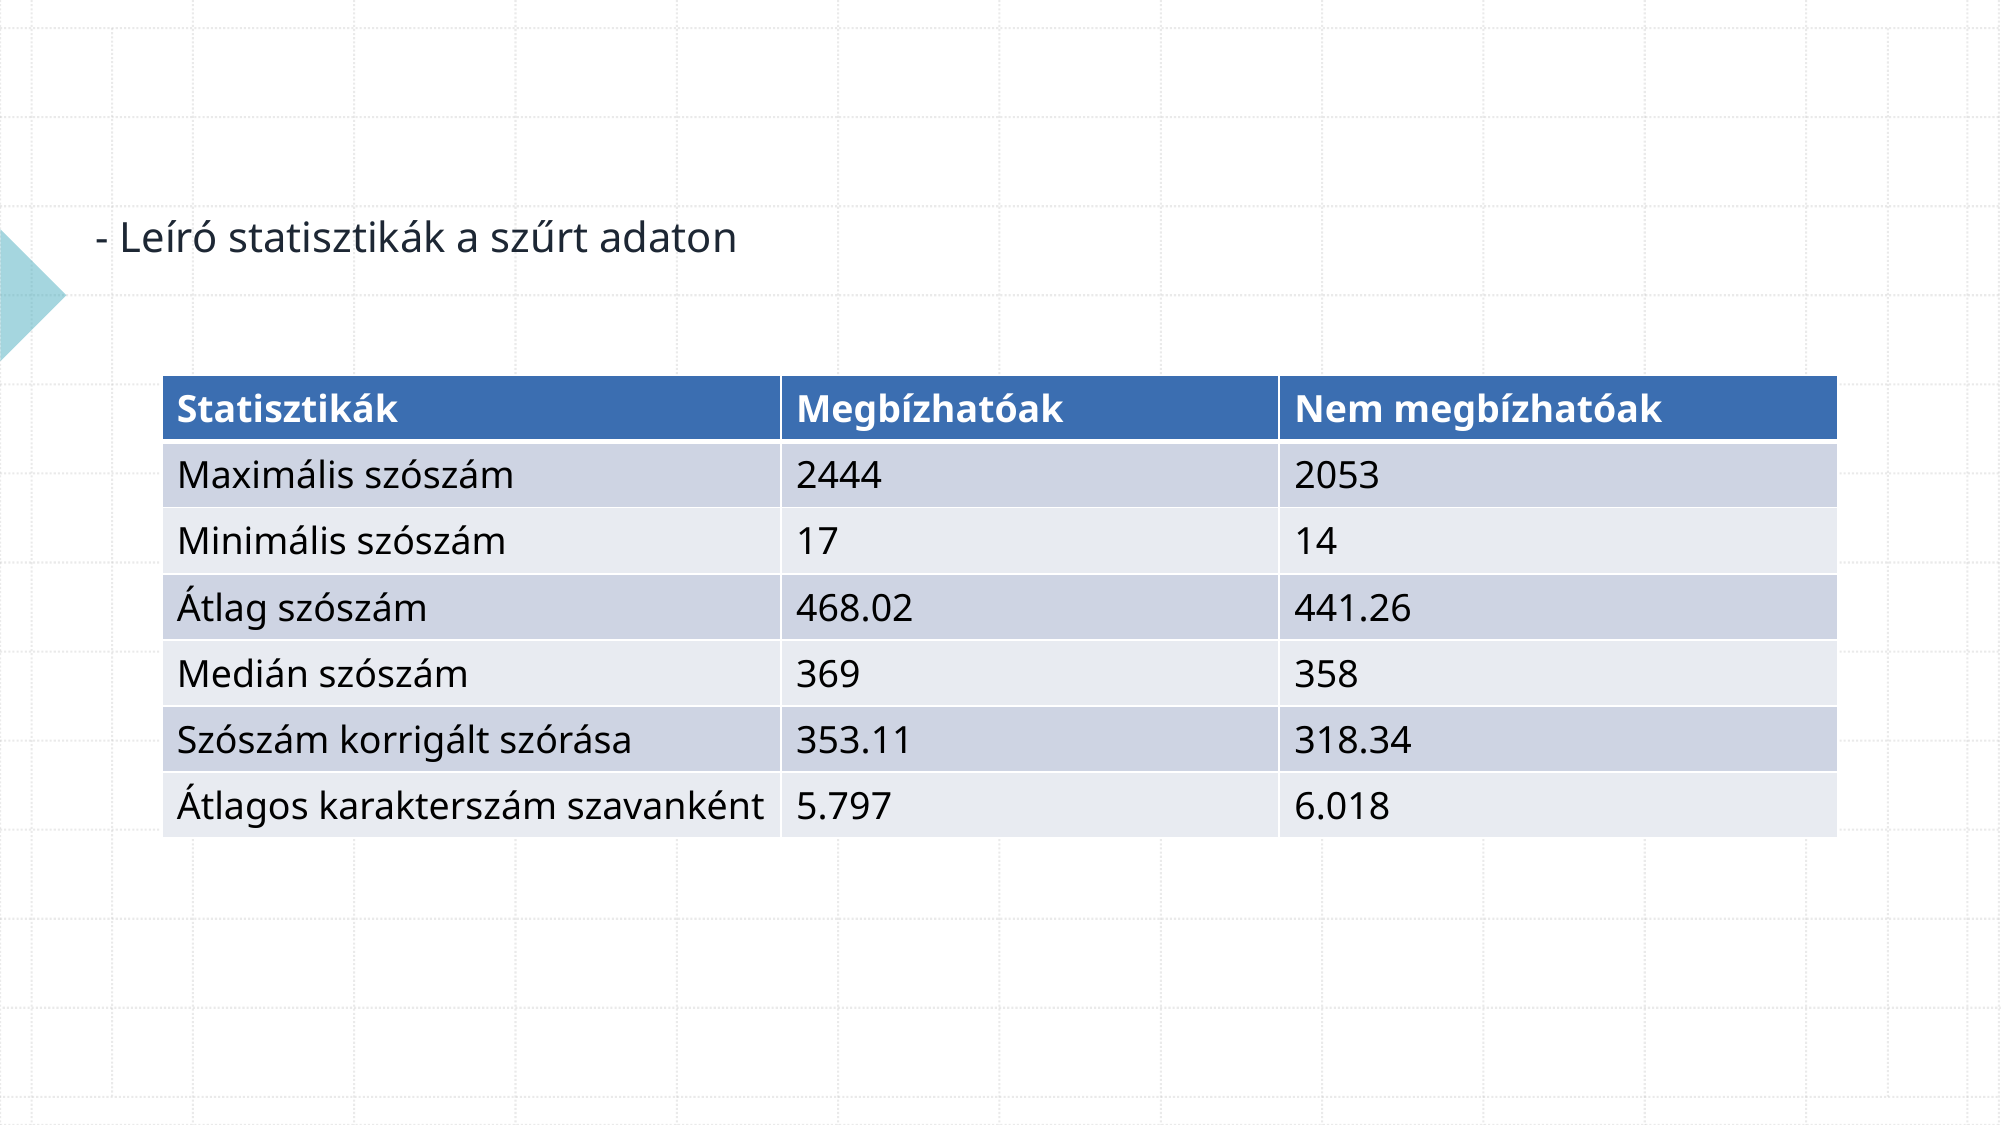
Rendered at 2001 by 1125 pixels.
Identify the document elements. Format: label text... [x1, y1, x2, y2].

table_cell 468.02 [782, 575, 1278, 639]
table_cell Maximális szószám [163, 444, 780, 507]
table_cell 353.11 [782, 707, 1278, 771]
table_cell 318.34 [1280, 707, 1837, 771]
table_cell 2444 [782, 444, 1278, 507]
table_cell Minimális szószám [163, 508, 780, 573]
table_cell Átlagos karakterszám szavanként [163, 773, 780, 837]
table_cell 358 [1280, 641, 1837, 705]
table_header Statisztikák [163, 376, 780, 439]
table_cell Medián szószám [163, 641, 780, 705]
table_cell 441.26 [1280, 575, 1837, 639]
table_header Nem megbízhatóak [1280, 376, 1837, 439]
table_cell Szószám korrigált szórása [163, 707, 780, 771]
table_cell Átlag szószám [163, 575, 780, 639]
table_cell 17 [782, 508, 1278, 573]
table_cell 5.797 [782, 773, 1278, 837]
table_cell 14 [1280, 508, 1837, 573]
table_cell 369 [782, 641, 1278, 705]
table_cell 6.018 [1280, 773, 1837, 837]
table_header Megbízhatóak [782, 376, 1278, 439]
table_cell 2053 [1280, 444, 1837, 507]
list - Leíró statisztikák a szűrt adaton [80, 198, 1775, 783]
